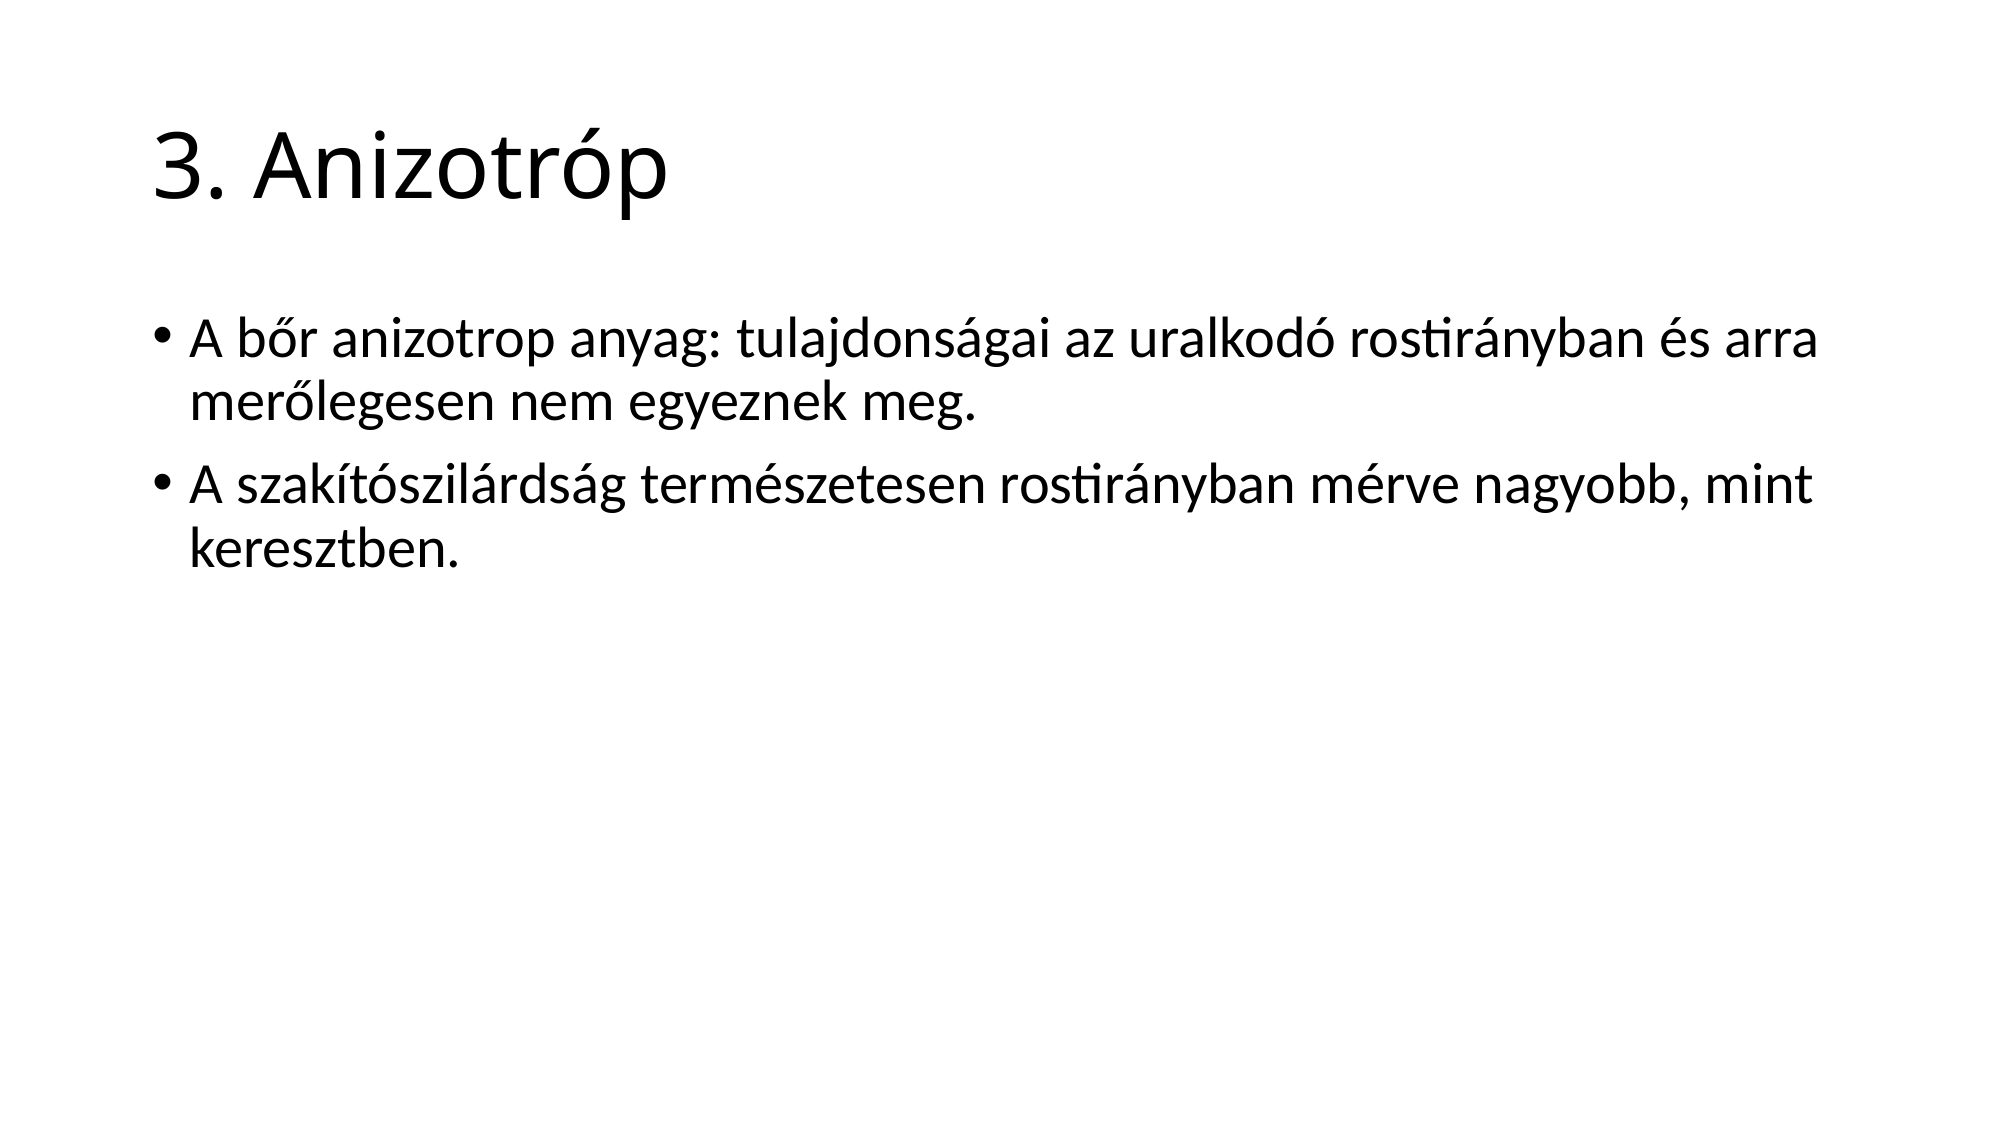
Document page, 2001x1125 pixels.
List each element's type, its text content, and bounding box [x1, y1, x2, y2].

title 3. Anizotróp [137, 59, 1863, 278]
list A bőr anizotrop anyag: tulajdonságai az uralkodó rostirányban és arra merőlegesen nem egyeznek meg. A szakítószilárdság természetesen rostirányban mérve nagyobb, mint keresztben. [137, 299, 1863, 1014]
